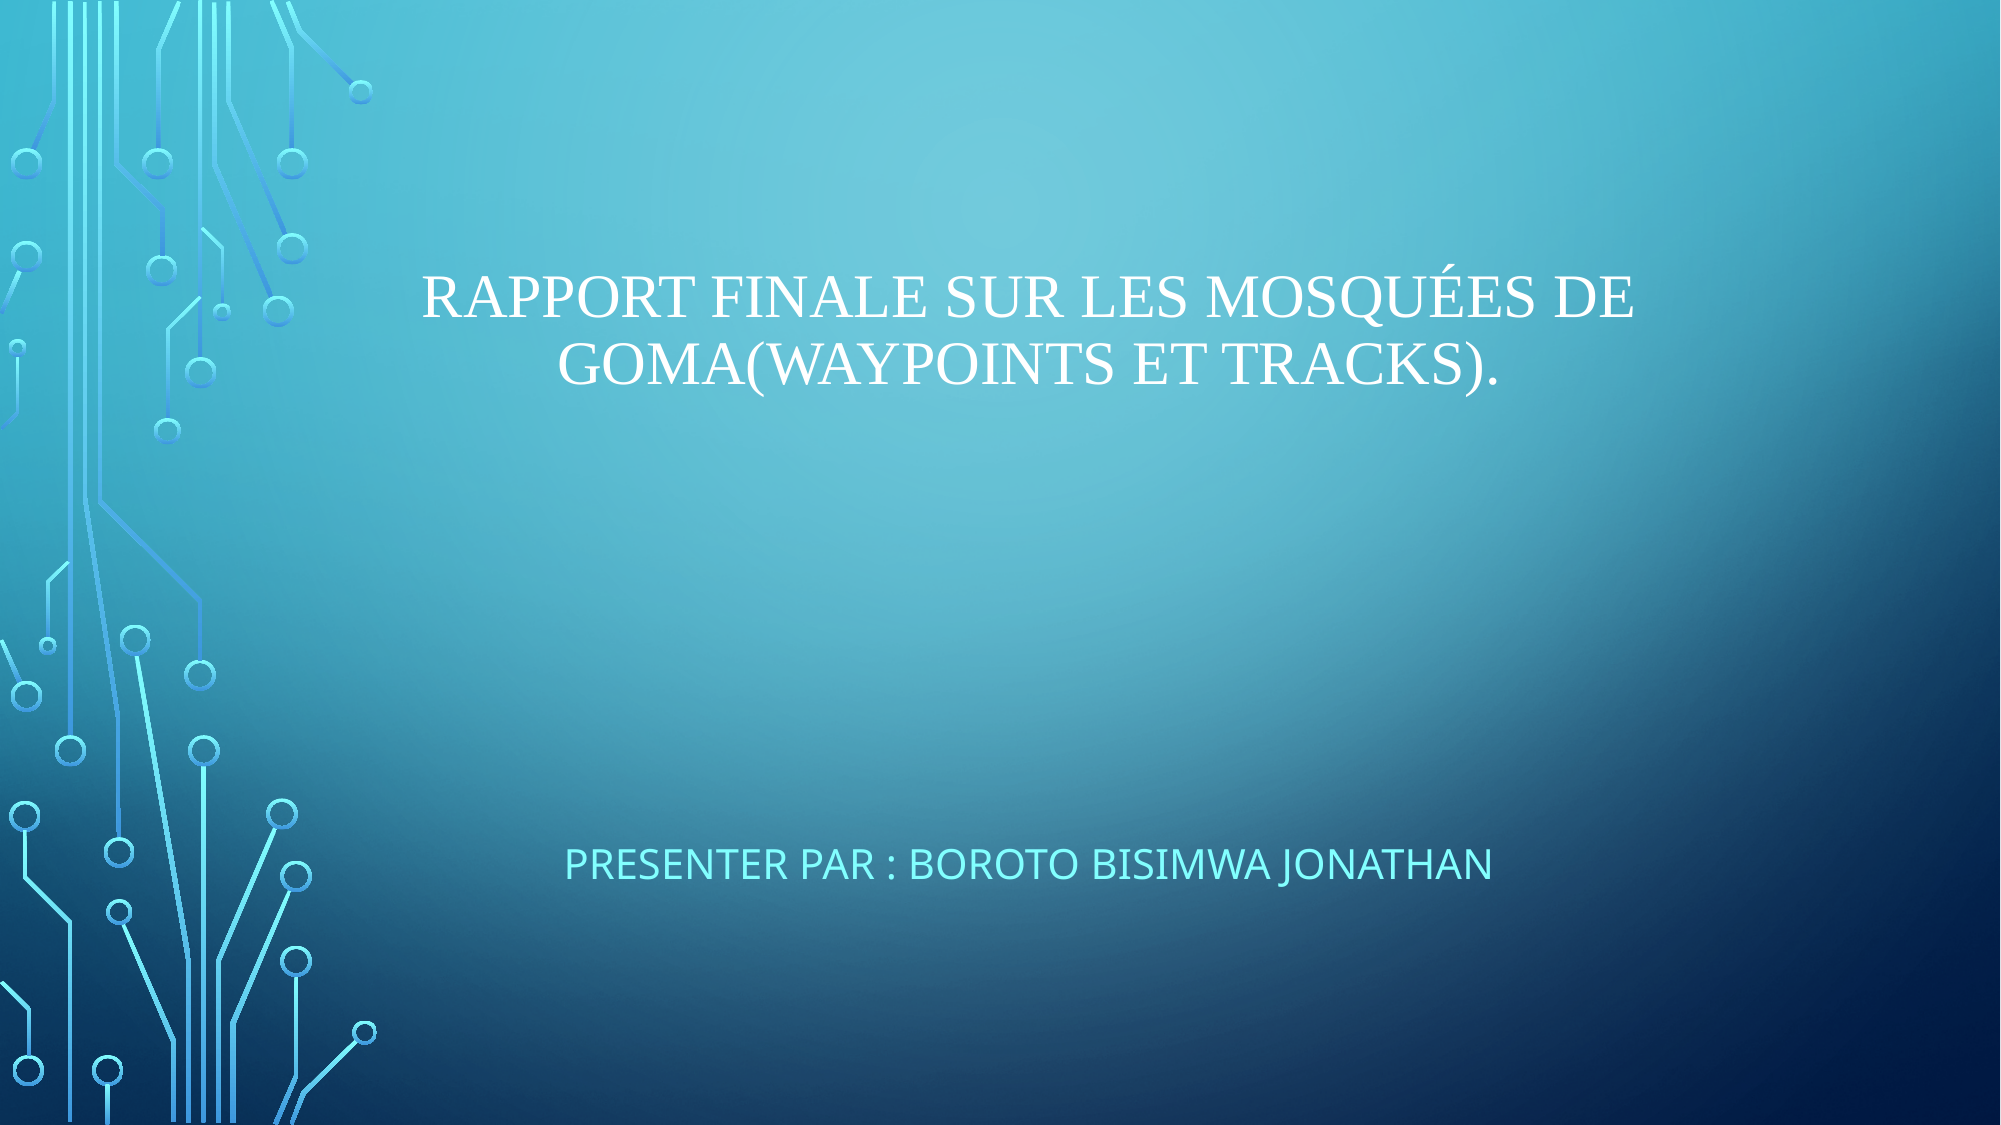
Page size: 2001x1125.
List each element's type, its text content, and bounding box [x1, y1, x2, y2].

subtitle Presenter par : BOROTO BISIMWA JONATHAN [307, 749, 1750, 1022]
title Rapport Finale sur Les mosquées de GOMA(waypoints et tracks). [307, 191, 1750, 749]
